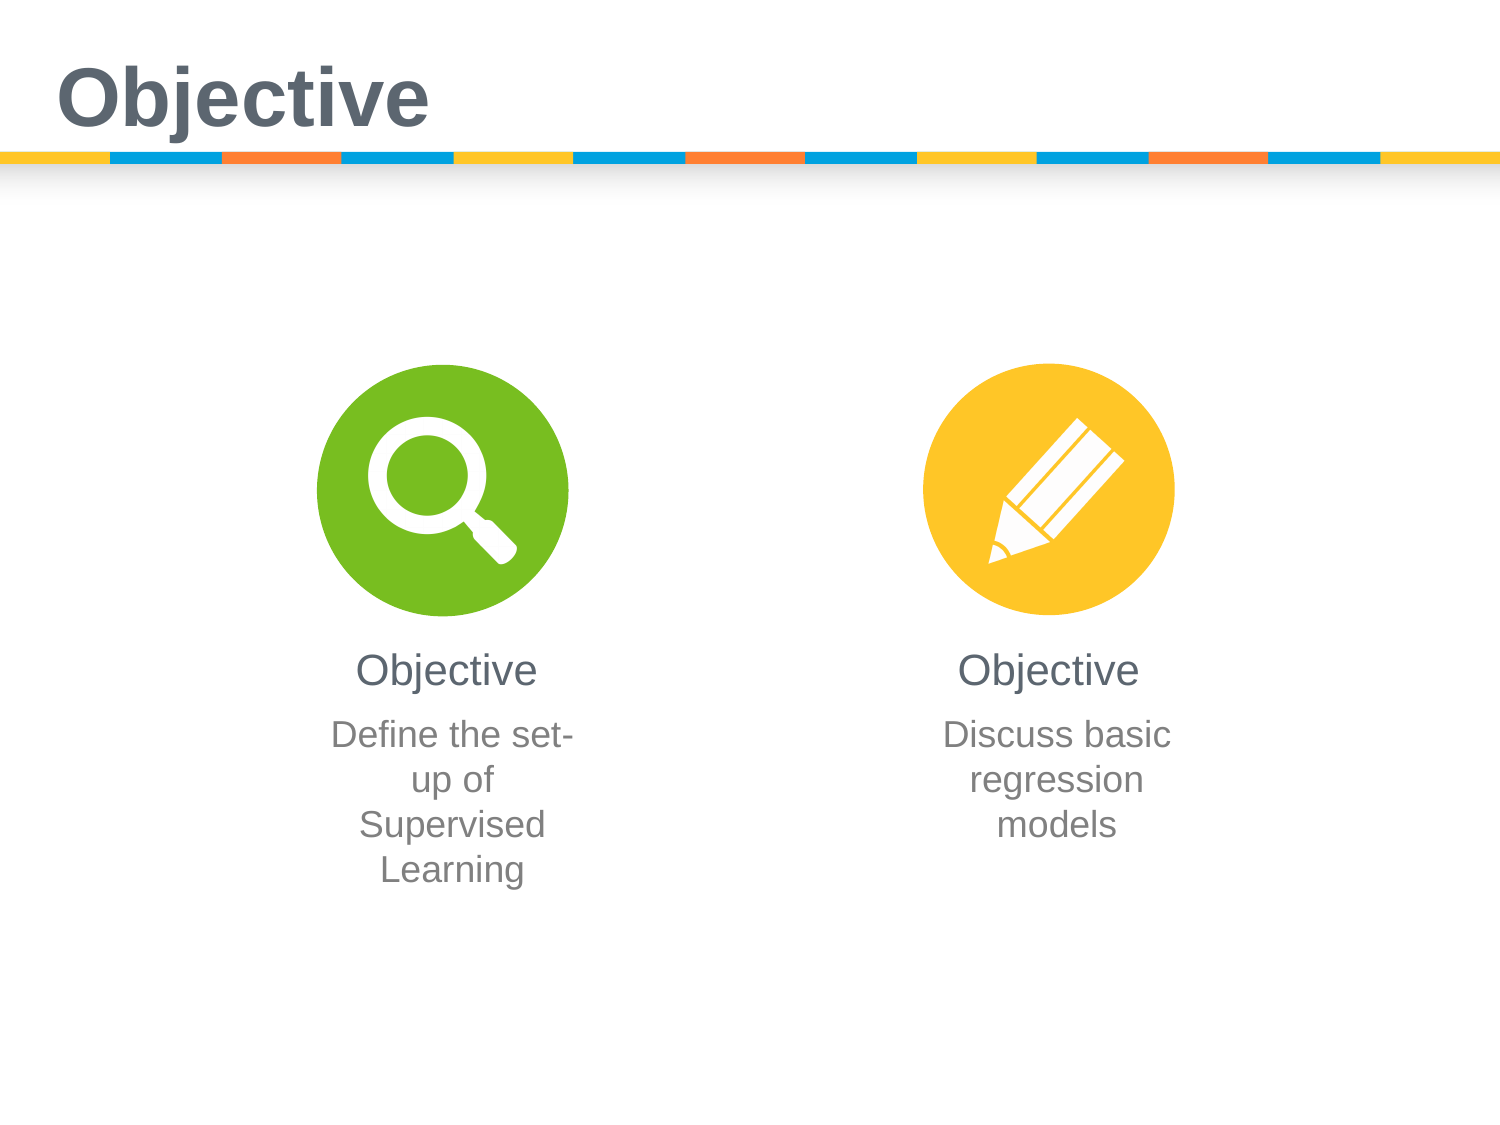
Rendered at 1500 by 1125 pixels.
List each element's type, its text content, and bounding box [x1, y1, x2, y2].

text_box Objective [306, 634, 588, 702]
text_box Discuss basic regression models [901, 702, 1213, 853]
text_box [316, 364, 570, 617]
text_box Define the set-up of Supervised Learning [306, 702, 599, 898]
text_box [978, 594, 1120, 616]
title Objective [41, 30, 1500, 169]
text_box [922, 409, 951, 570]
text_box [1160, 429, 1176, 550]
text_box Objective [912, 634, 1186, 702]
picture [368, 416, 517, 565]
text_box [977, 363, 1121, 385]
picture [951, 385, 1160, 594]
